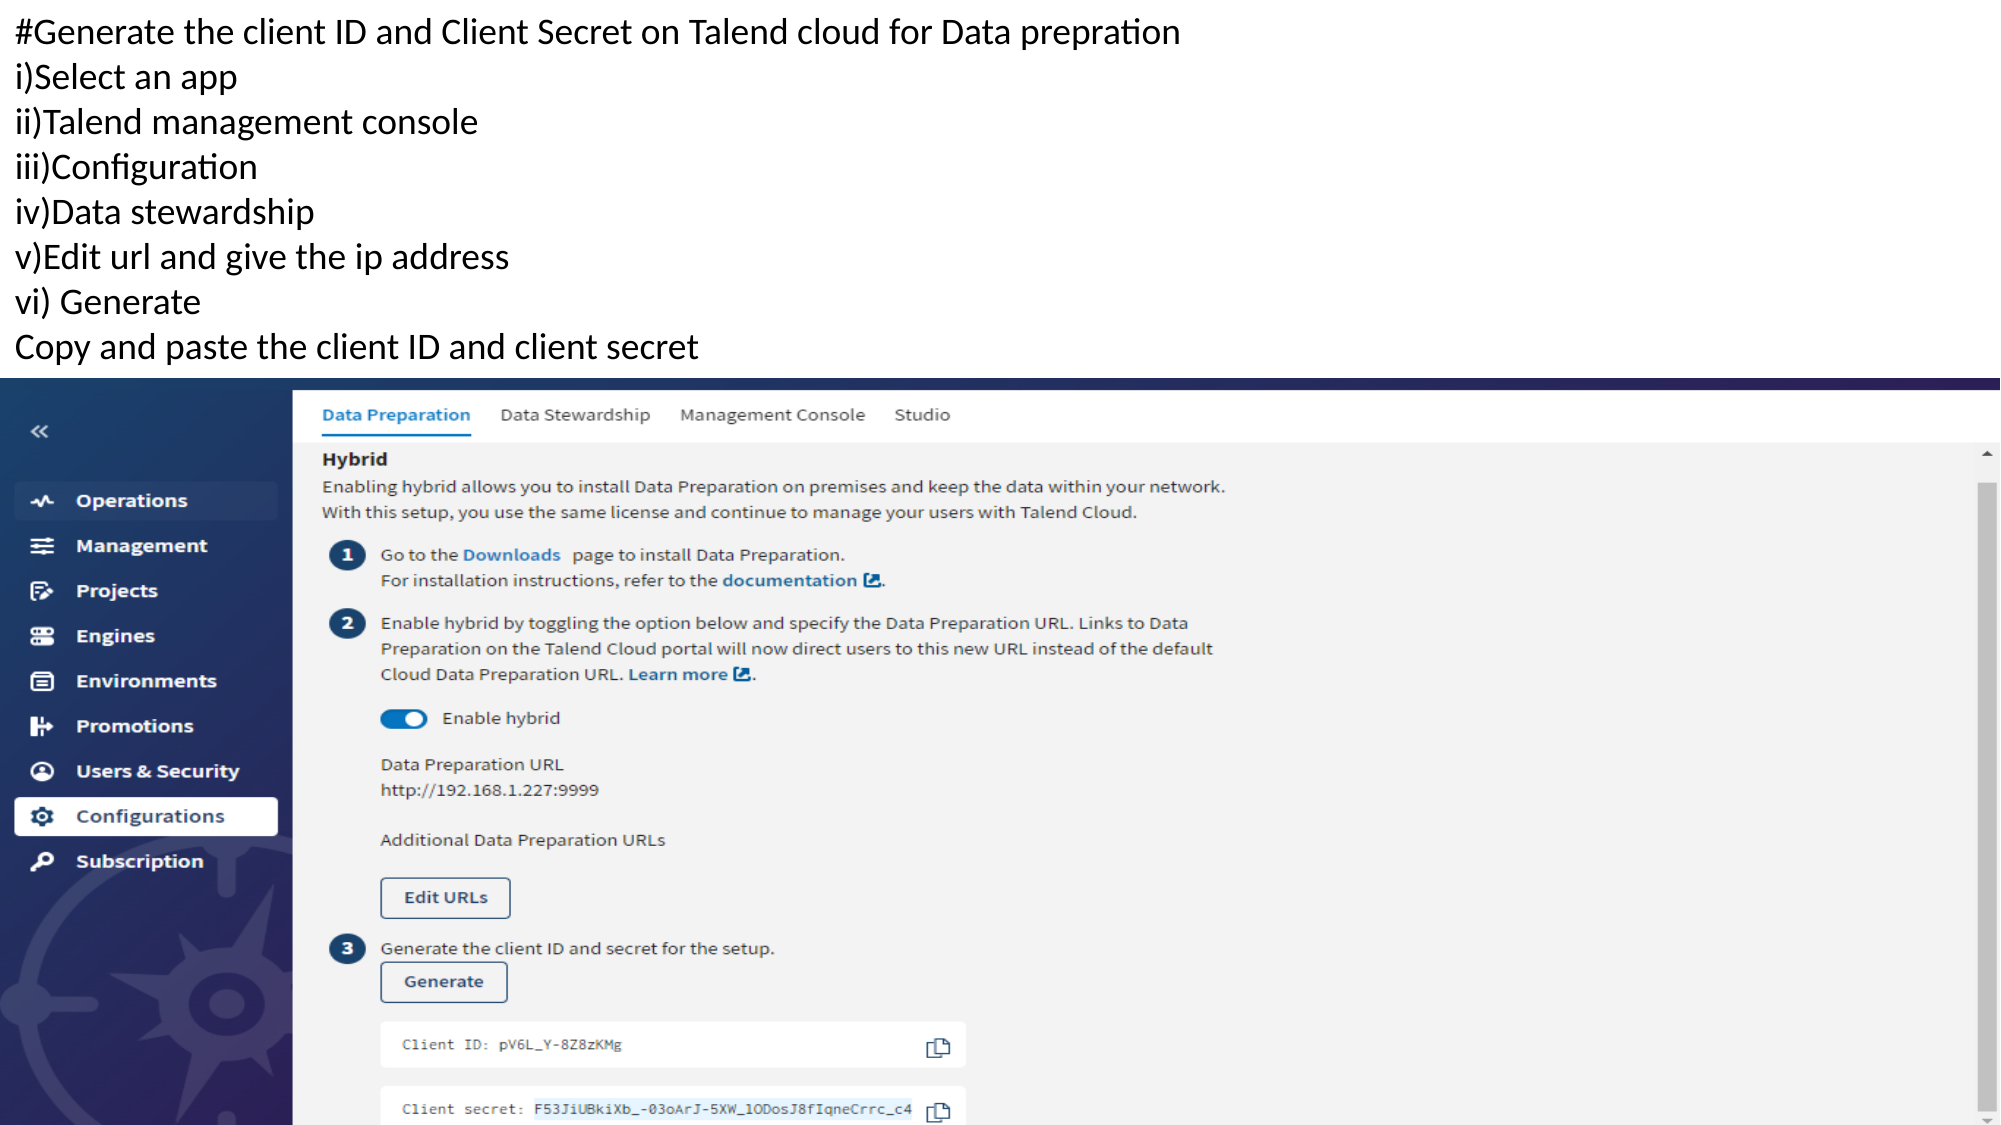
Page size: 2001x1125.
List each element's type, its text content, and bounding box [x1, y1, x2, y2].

picture [0, 378, 2000, 1125]
text_box #Generate the client ID and Client Secret on Talend cloud for Data prepration i)Select an app ii)Talend management console iii)Configuration iv)Data stewardship v)Edit url and give the ip address vi) Generate Copy and paste the client ID and client secret [0, 0, 2000, 375]
